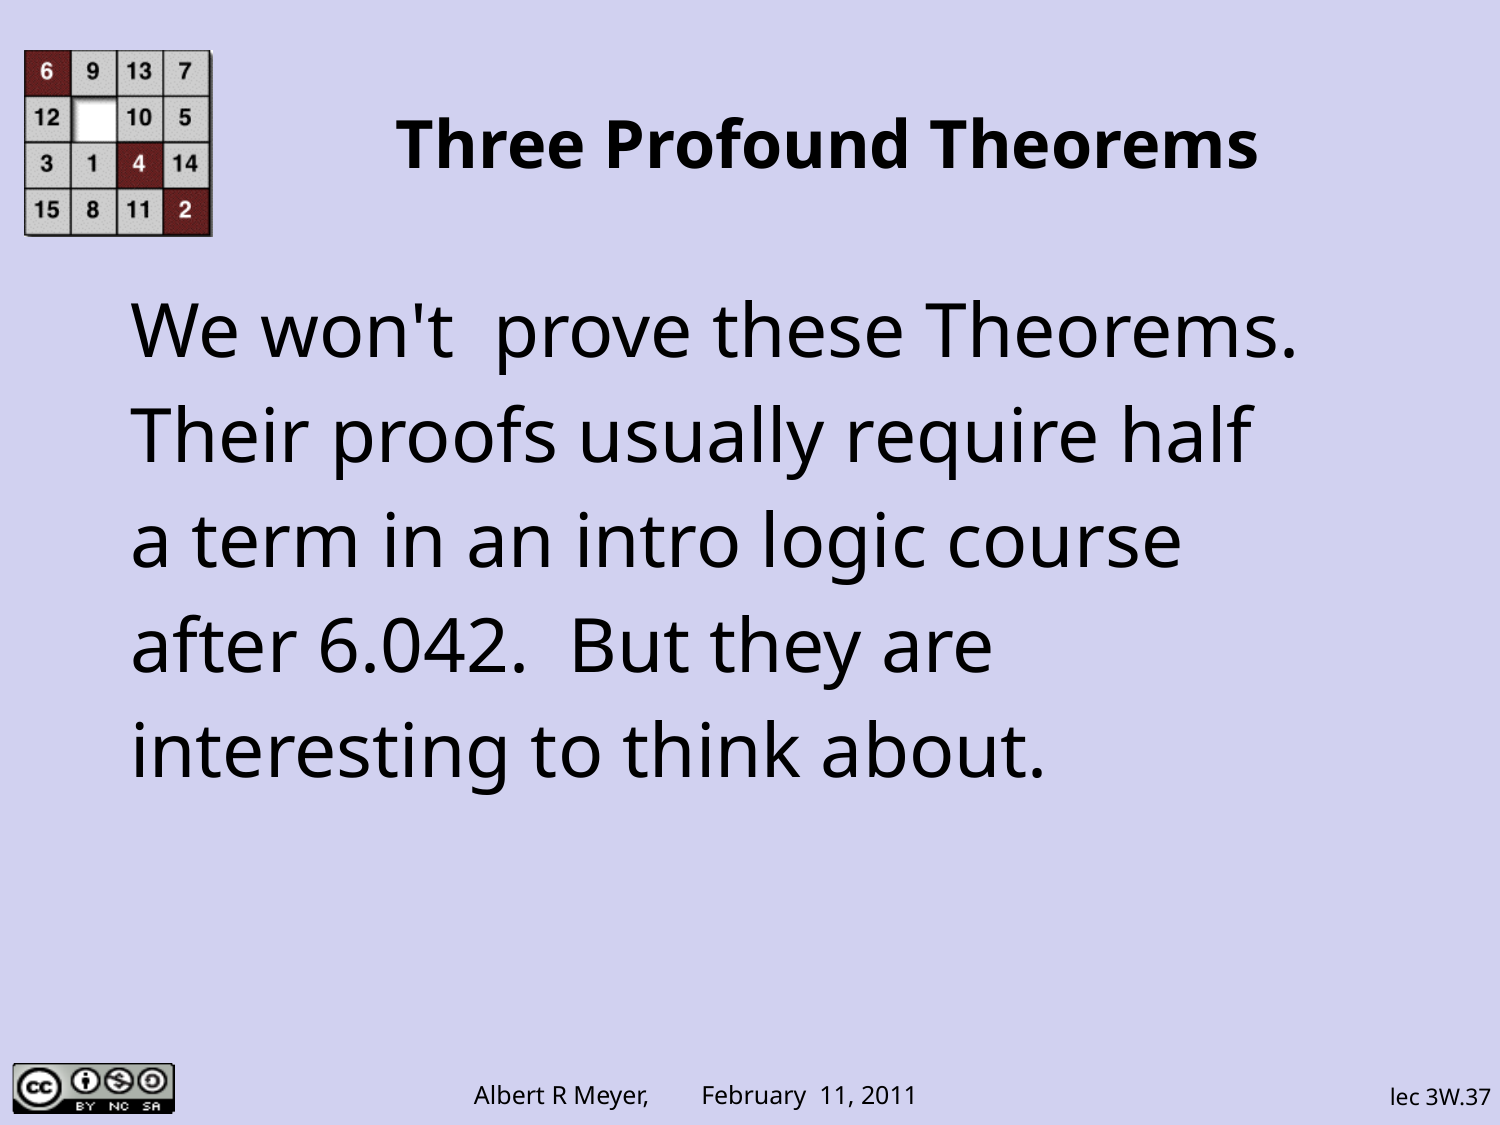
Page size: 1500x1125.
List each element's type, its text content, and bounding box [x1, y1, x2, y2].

picture [12, 1063, 175, 1114]
list We won't prove these Theorems. Their proofs usually require half a term in an intro logic course after 6.042. But they are interesting to think about. [115, 274, 1382, 842]
title Three Profound Theorems [270, 59, 1386, 225]
picture [24, 50, 213, 237]
